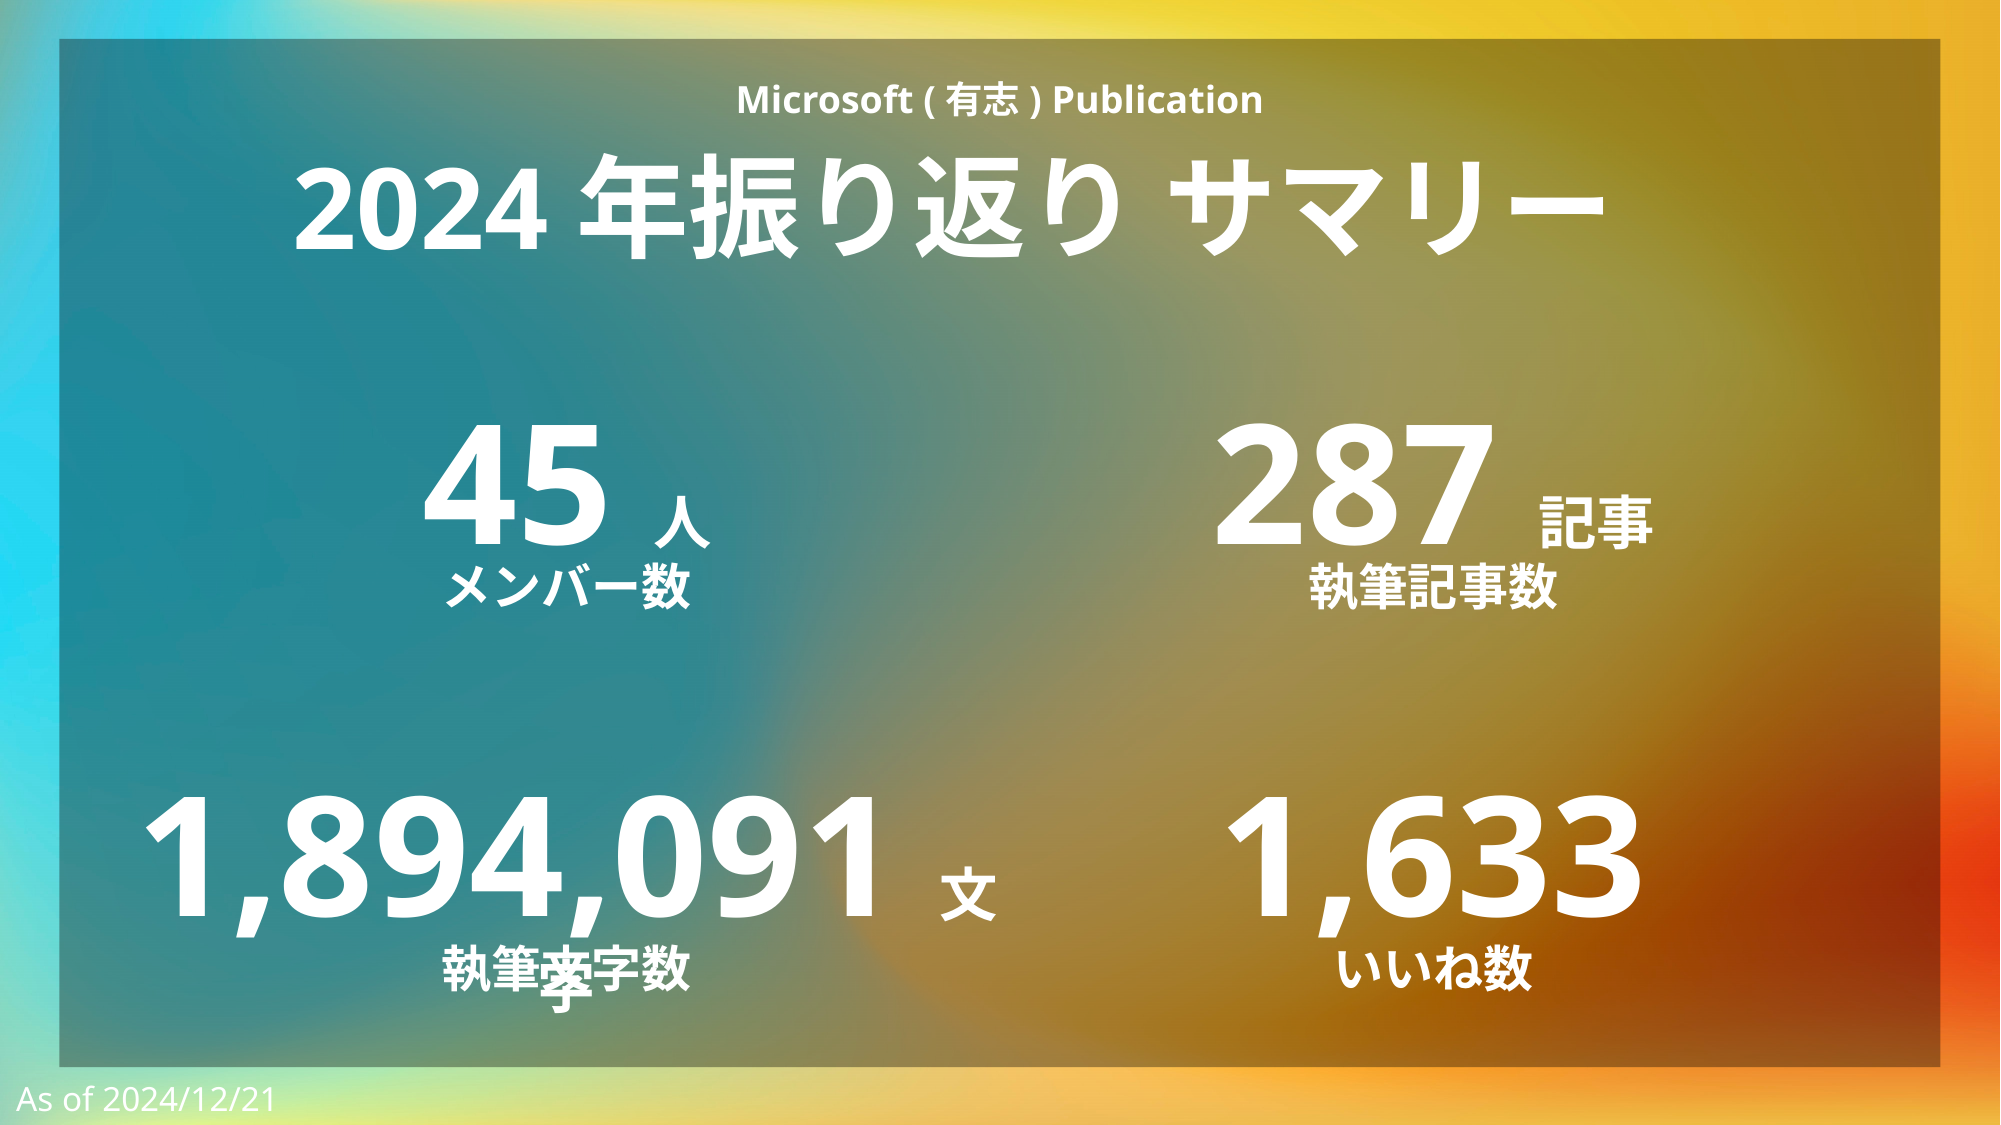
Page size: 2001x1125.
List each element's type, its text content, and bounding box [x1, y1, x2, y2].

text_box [107, 369, 1776, 1007]
text_box 2024年振り返り サマリー [207, 129, 1700, 279]
text_box [58, 37, 1942, 1069]
picture [0, 0, 2000, 1125]
text_box Microsoft (有志) Publication [718, 68, 1282, 129]
